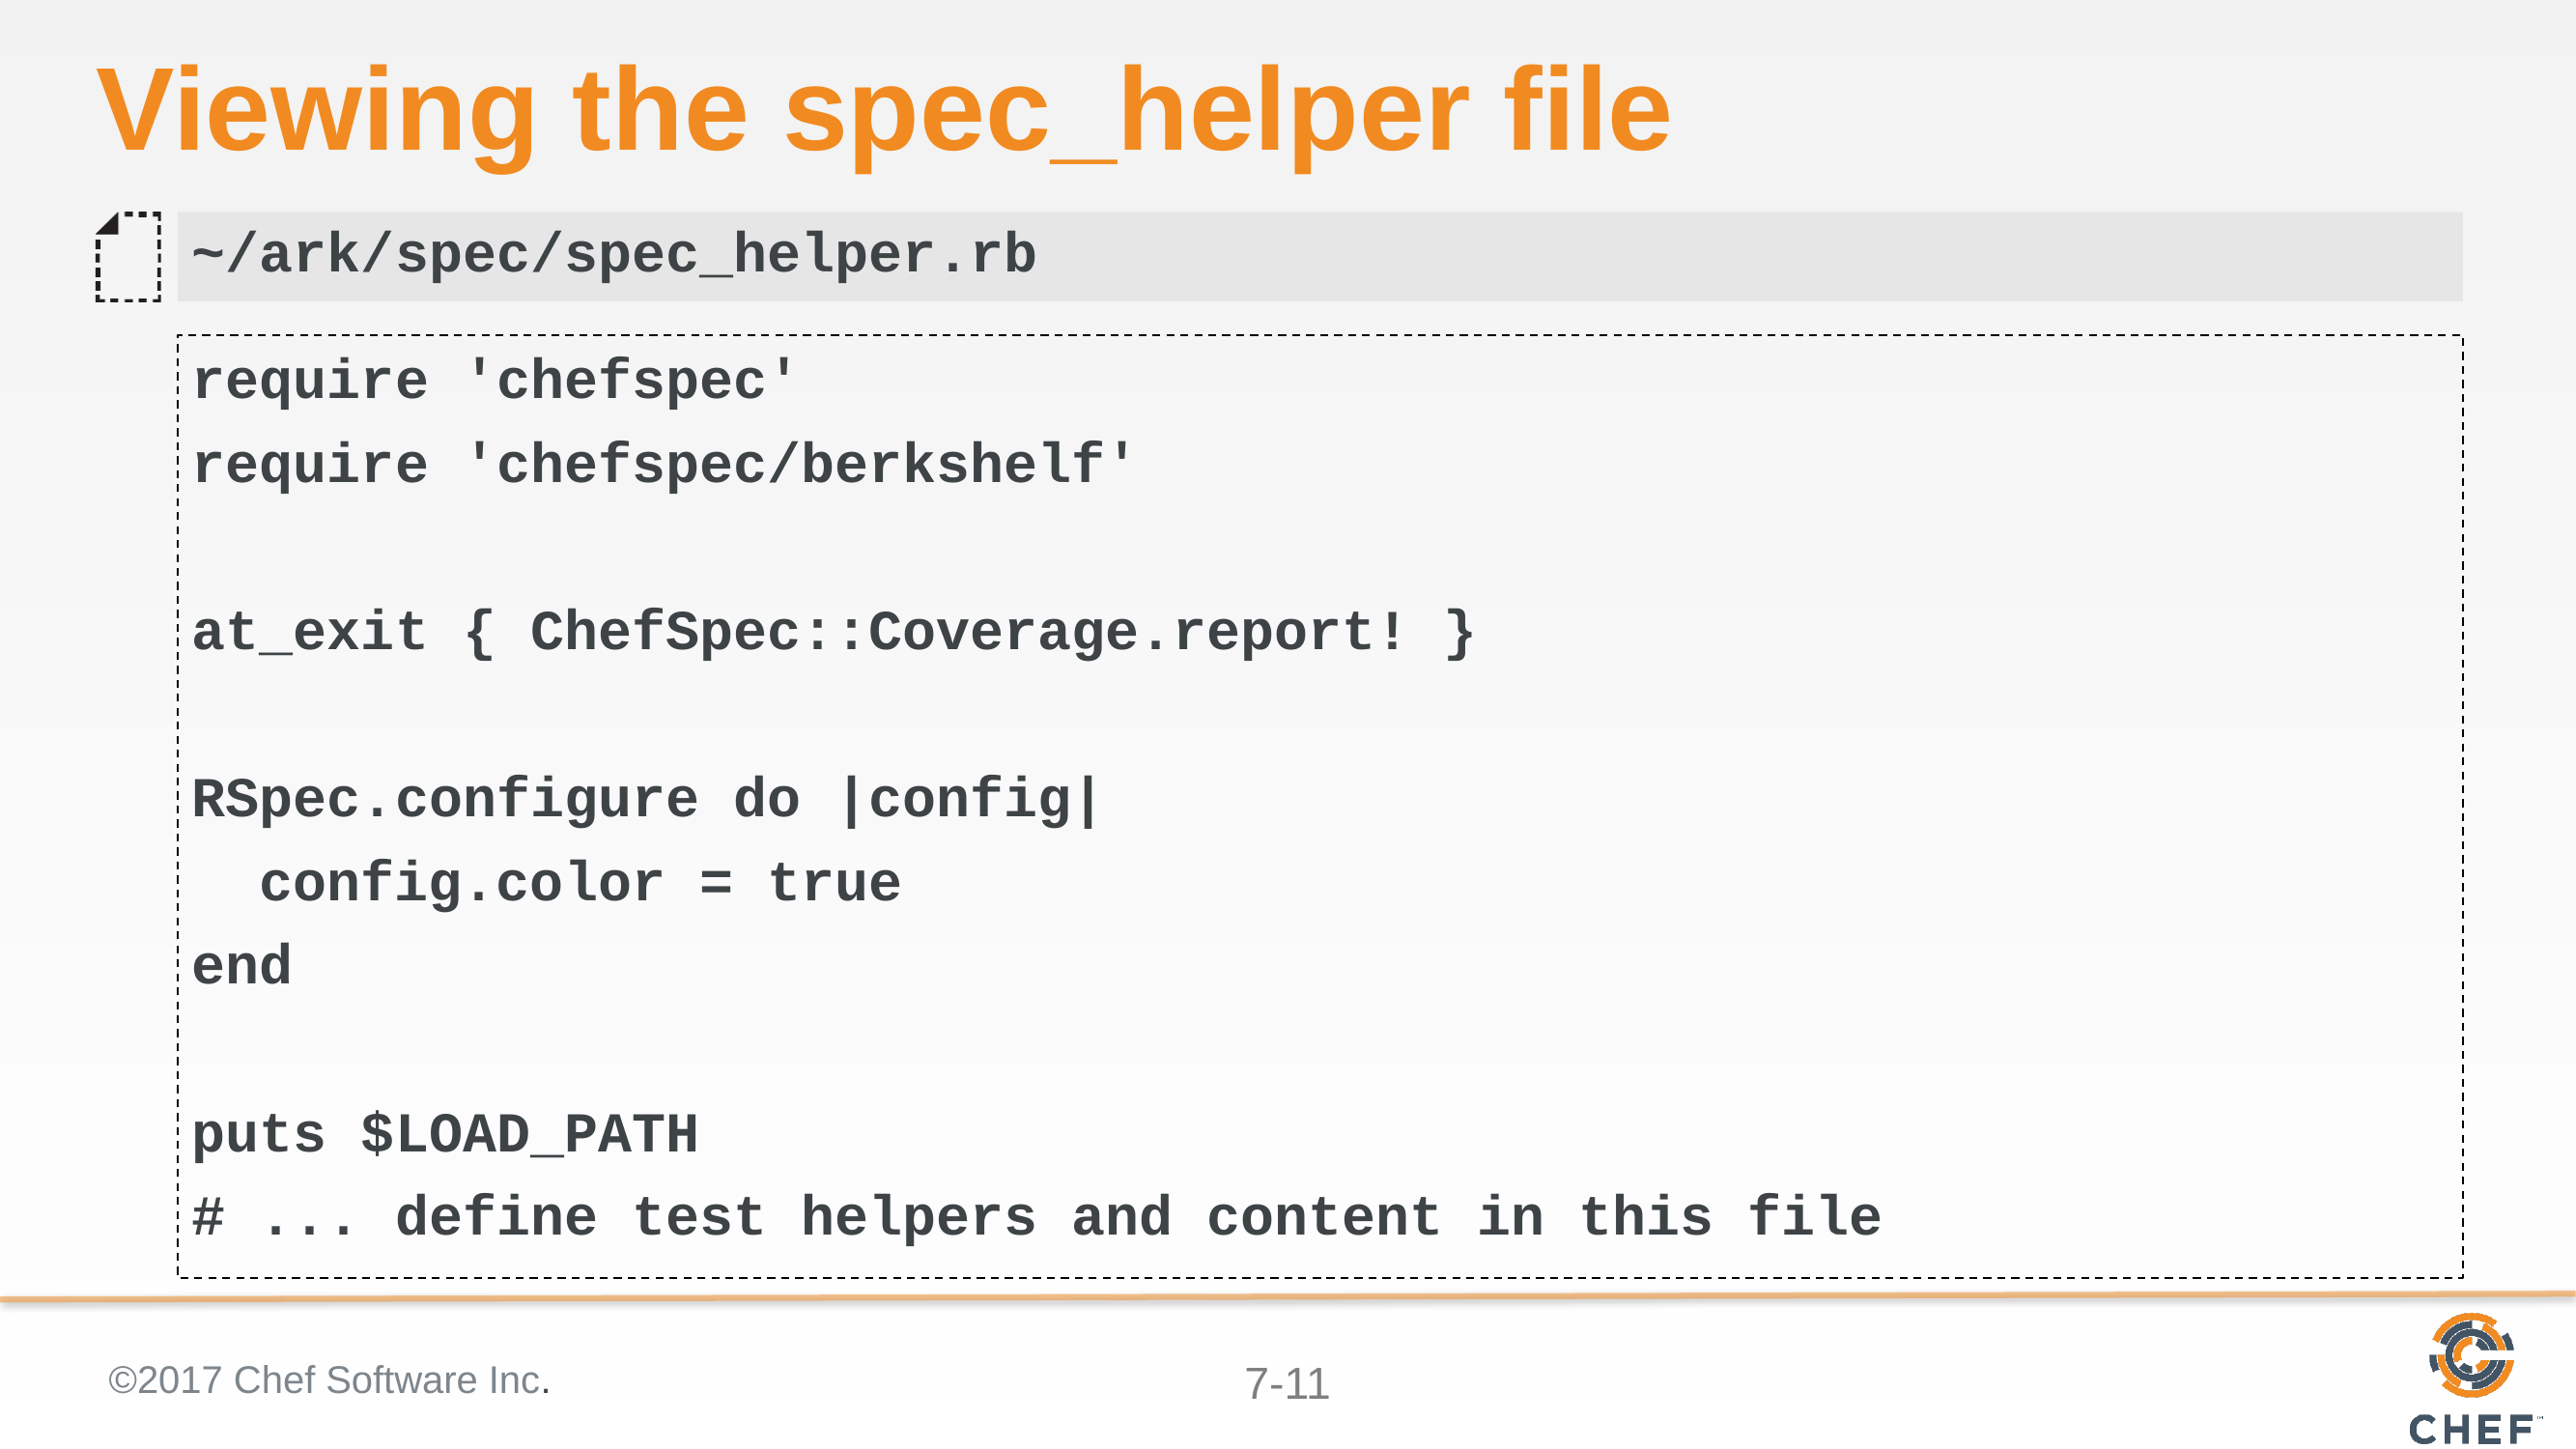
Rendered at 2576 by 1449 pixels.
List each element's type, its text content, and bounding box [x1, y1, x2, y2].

picture [2399, 1297, 2551, 1449]
list ~/ark/spec/spec_helper.rb [177, 212, 2463, 302]
list require 'chefspec' require 'chefspec/berkshelf' at_exit { ChefSpec::Coverage.report! } RSpec.configure do |config| config.color = true end puts $LOAD_PATH # ... define test helpers and content in this file [177, 334, 2464, 1279]
title Viewing the spec_helper file [96, 48, 2463, 180]
